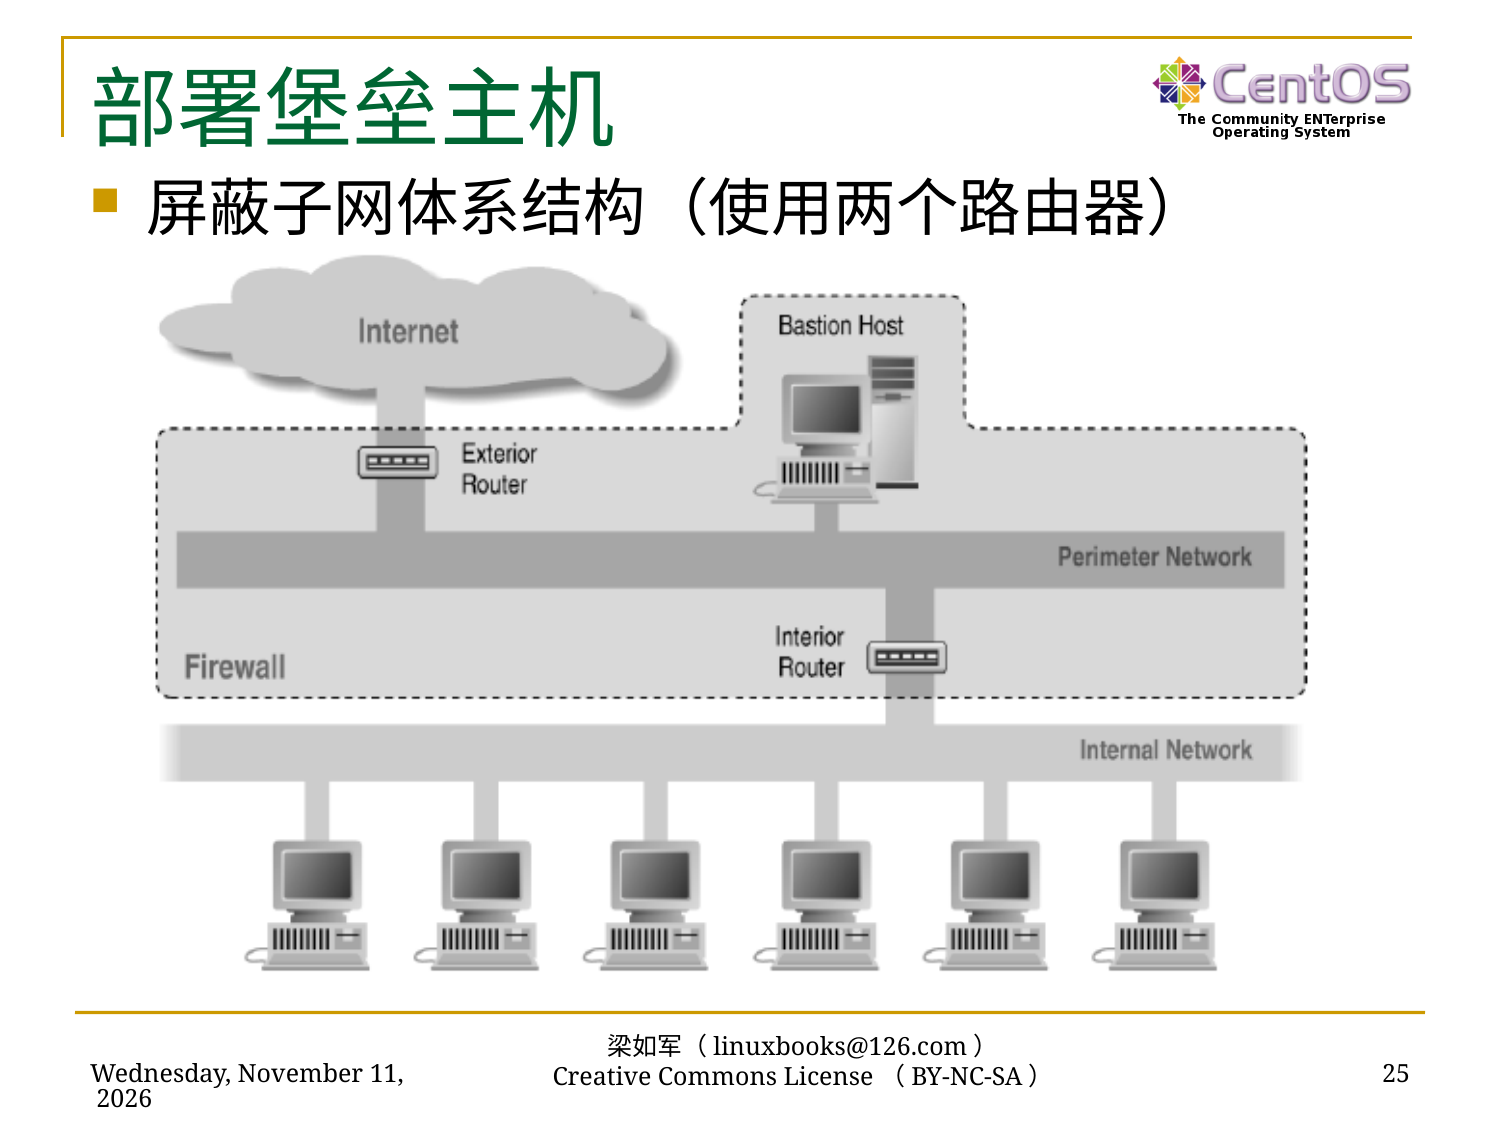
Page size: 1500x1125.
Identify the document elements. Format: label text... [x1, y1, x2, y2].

slide_number 25 [1074, 1023, 1426, 1100]
list 屏蔽子网体系结构（使用两个路由器） [74, 160, 1426, 237]
title 部署堡垒主机 [74, 45, 1426, 160]
footer 梁如军（linuxbooks@126.com） Creative Commons License（BY-NC-SA） [359, 1022, 1247, 1099]
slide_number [74, 1023, 426, 1100]
picture [135, 219, 1329, 1002]
